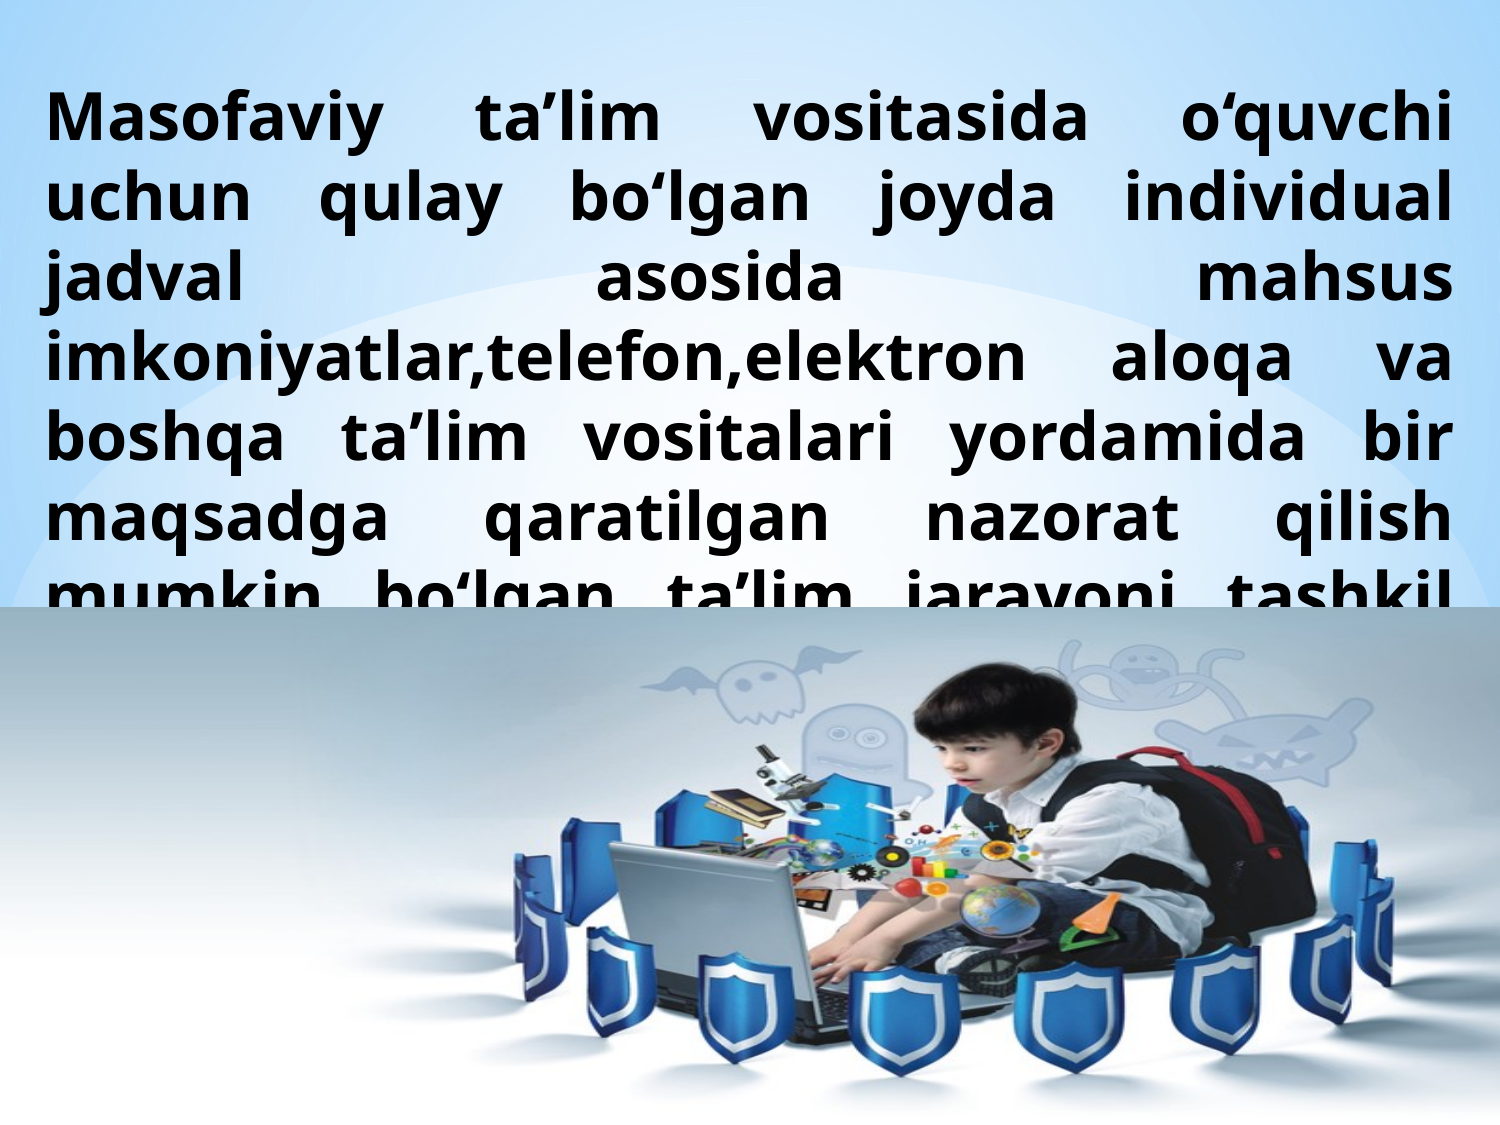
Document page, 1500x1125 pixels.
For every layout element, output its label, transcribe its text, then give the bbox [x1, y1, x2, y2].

picture [0, 607, 1500, 1125]
title Masofaviy ta’lim vositasida o‘quvchi uchun qulay bo‘lgan joyda individual jadval asosida mahsus imkoniyatlar,telefon,elektron aloqa va boshqa ta’lim vositalari yordamida bir maqsadga qaratilgan nazorat qilish mumkin bo‘lgan ta’lim jarayoni tashkil etiladi. [29, 66, 1471, 587]
